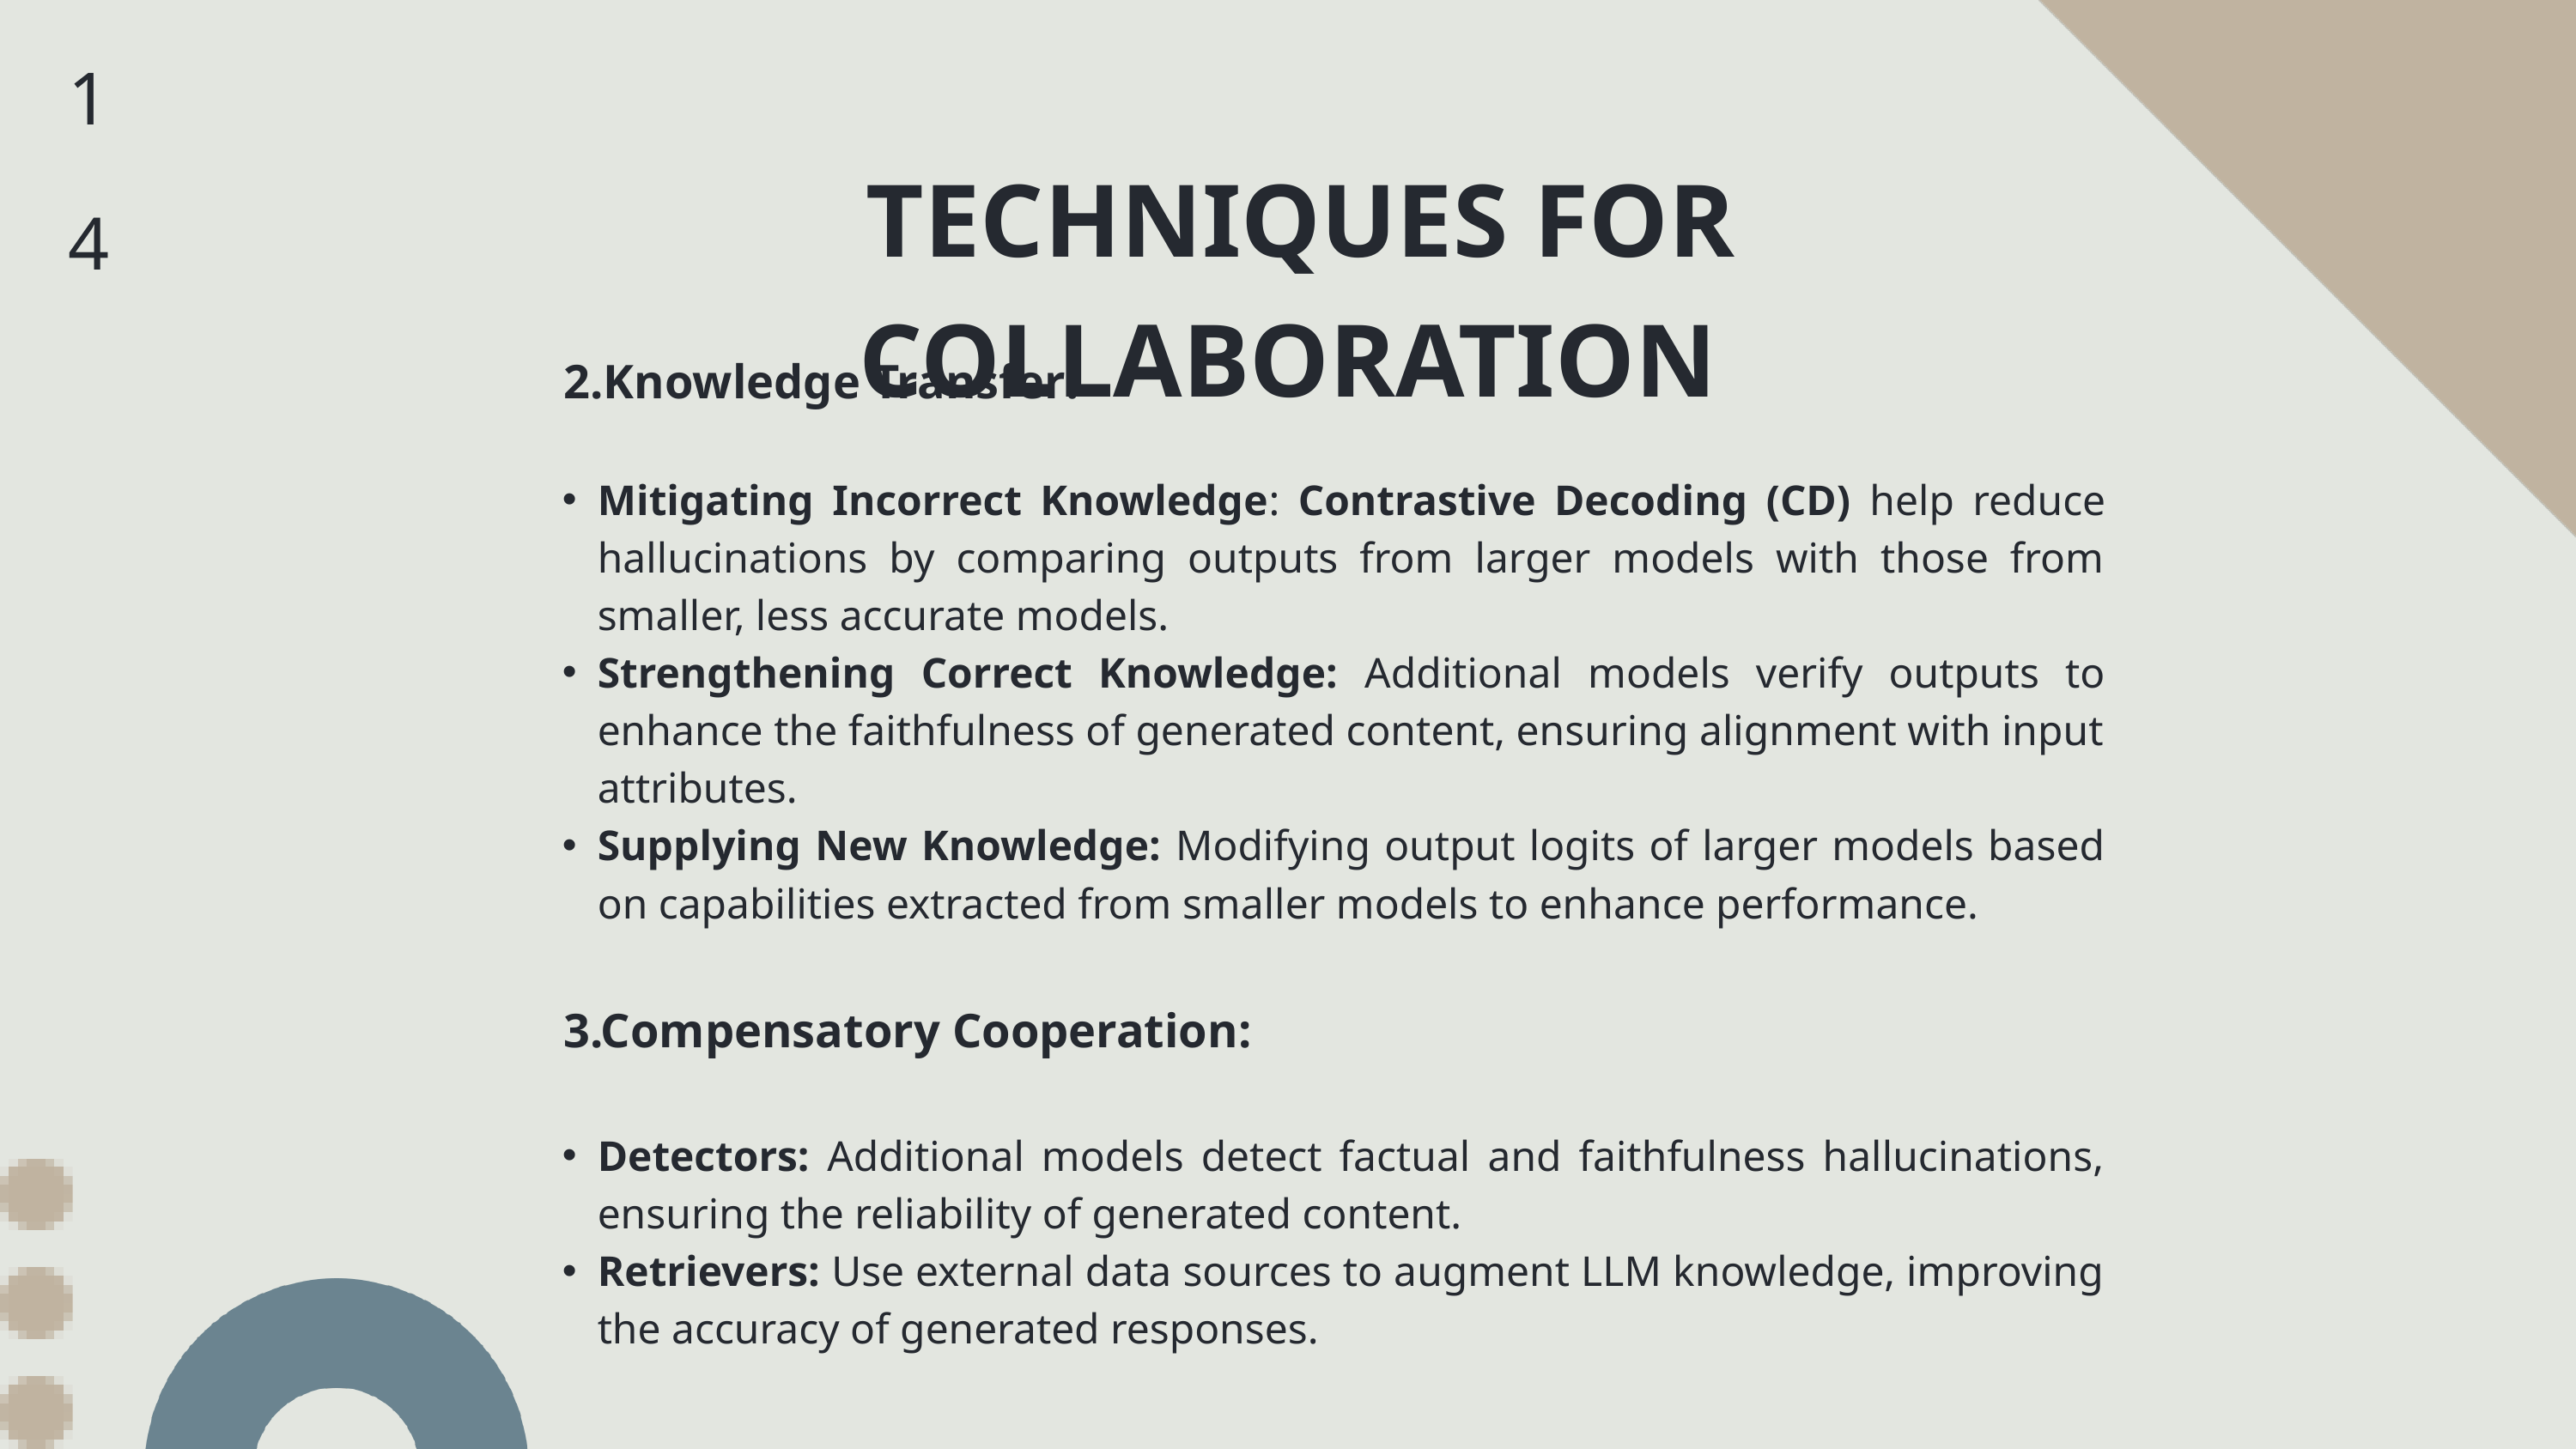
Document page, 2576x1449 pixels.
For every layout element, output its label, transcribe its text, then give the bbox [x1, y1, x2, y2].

text_box 2.Knowledge Transfer: Mitigating Incorrect Knowledge: Contrastive Decoding (CD) help reduce hallucinations by comparing outputs from larger models with those from smaller, less accurate models. Strengthening Correct Knowledge: Additional models verify outputs to enhance the faithfulness of generated content, ensuring alignment with input attributes. Supplying New Knowledge: Modifying output logits of larger models based on capabilities extracted from smaller models to enhance performance. 3.Compensatory Cooperation: Detectors: Additional models detect factual and faithfulness hallucinations, ensuring the reliability of generated content. Retrievers: Use external data sources to augment LLM knowledge, improving the accuracy of generated responses. [527, 417, 2106, 1449]
text_box [2021, 0, 2576, 562]
text_box TECHNIQUES FOR COLLABORATION [418, 136, 2158, 417]
text_box [144, 1278, 528, 1449]
text_box [0, 1159, 73, 1449]
text_box 14 [51, 0, 127, 285]
